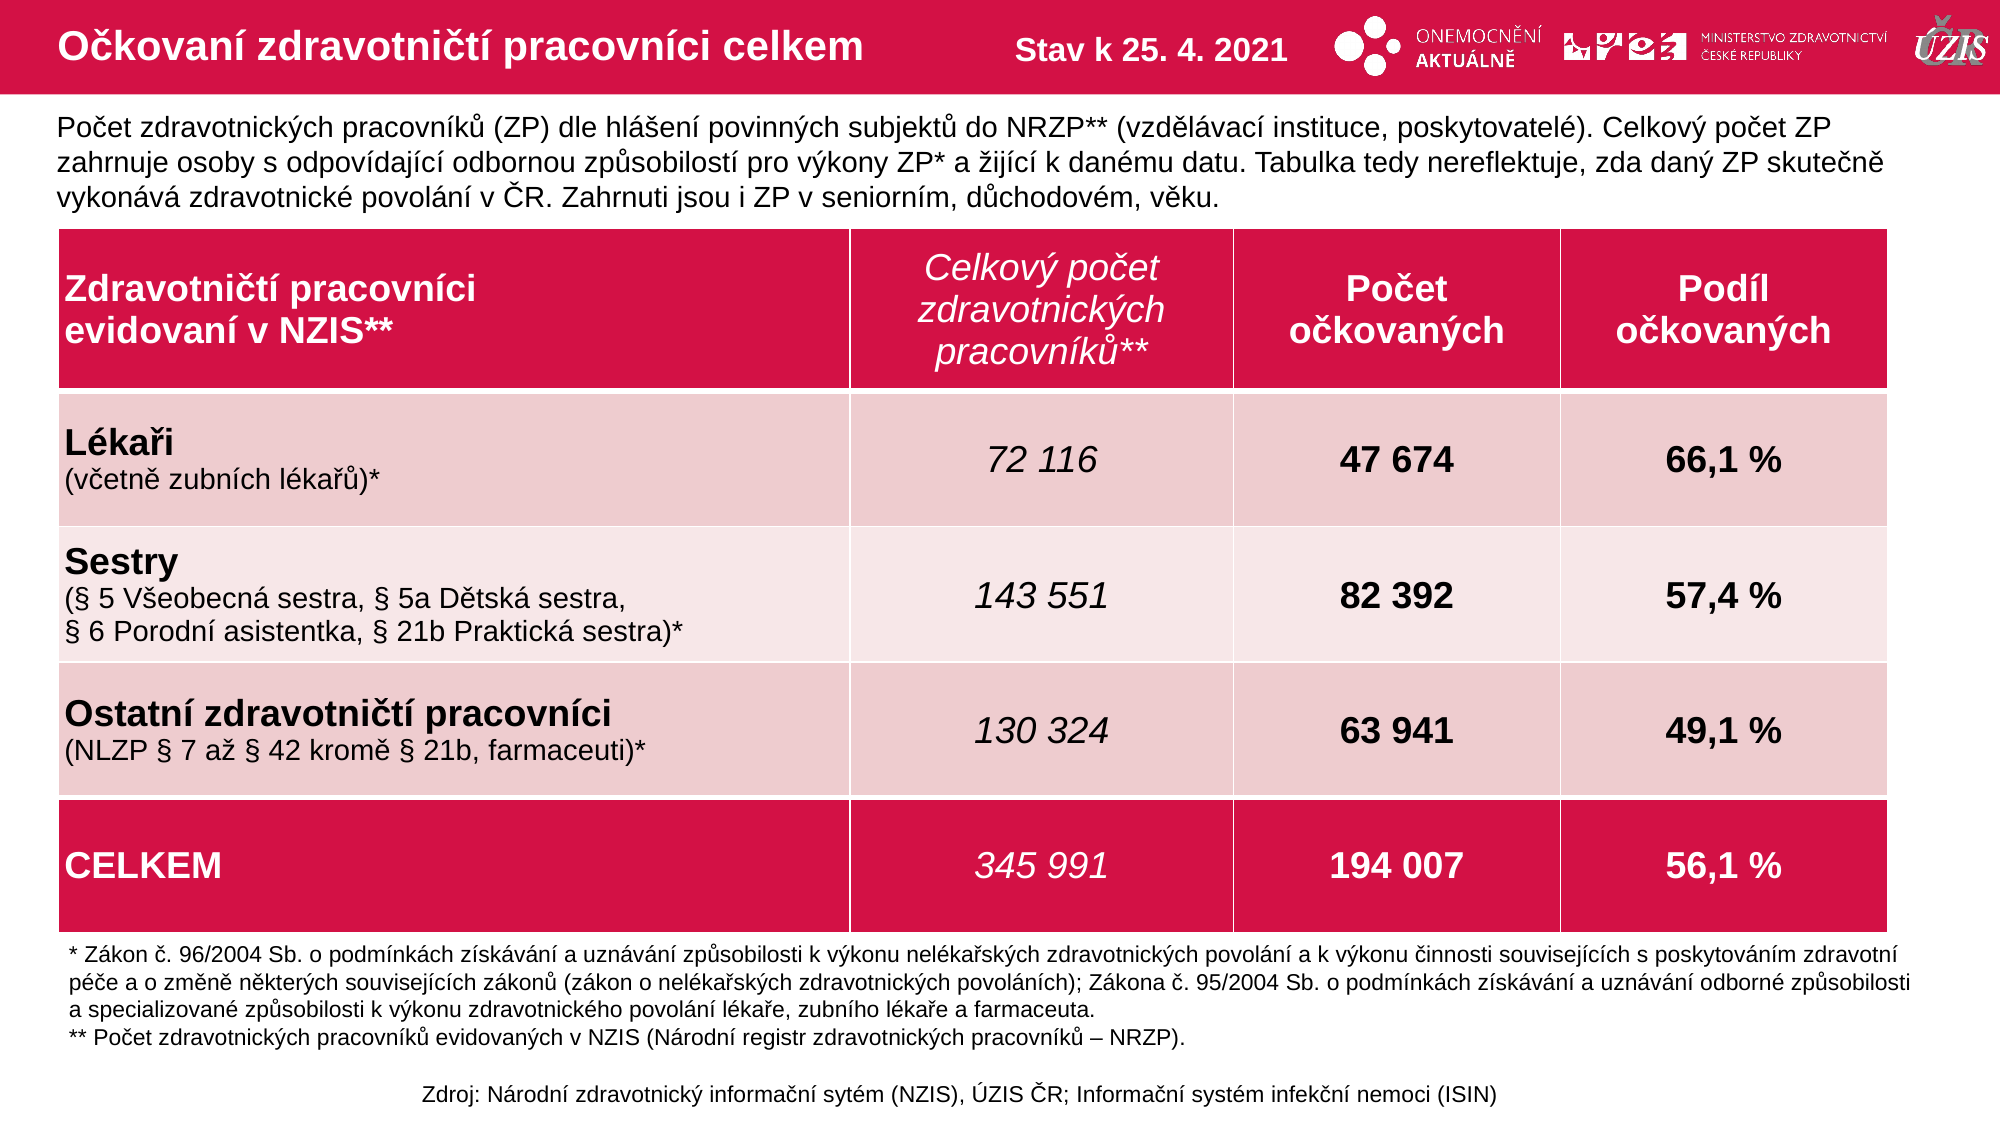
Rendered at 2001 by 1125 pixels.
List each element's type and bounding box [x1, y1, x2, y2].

table_cell [851, 527, 1233, 661]
table_cell [1234, 800, 1560, 932]
text_box [41, 101, 1961, 221]
table_cell [851, 800, 1233, 932]
table_cell [59, 527, 849, 661]
text_box [284, 1072, 1643, 1115]
table_cell [1234, 394, 1560, 526]
text_box [999, 20, 1330, 76]
picture [1915, 15, 1989, 66]
picture [1334, 16, 1542, 76]
table_cell [59, 394, 849, 526]
picture [1563, 31, 1888, 60]
table_cell [1234, 663, 1560, 795]
table_cell [851, 394, 1233, 526]
table_header [1234, 229, 1560, 388]
table_header [851, 229, 1233, 388]
text_box [54, 932, 1934, 1058]
table_cell [851, 663, 1233, 795]
title [42, 0, 1262, 95]
table_cell [1234, 527, 1560, 661]
table_cell [59, 800, 849, 932]
table_header [59, 229, 849, 388]
table_cell [59, 663, 849, 795]
table_cell [1561, 663, 1887, 795]
table_cell [1561, 800, 1887, 932]
table_cell [1561, 527, 1887, 661]
table_cell [1561, 394, 1887, 526]
table_header [1561, 229, 1887, 388]
